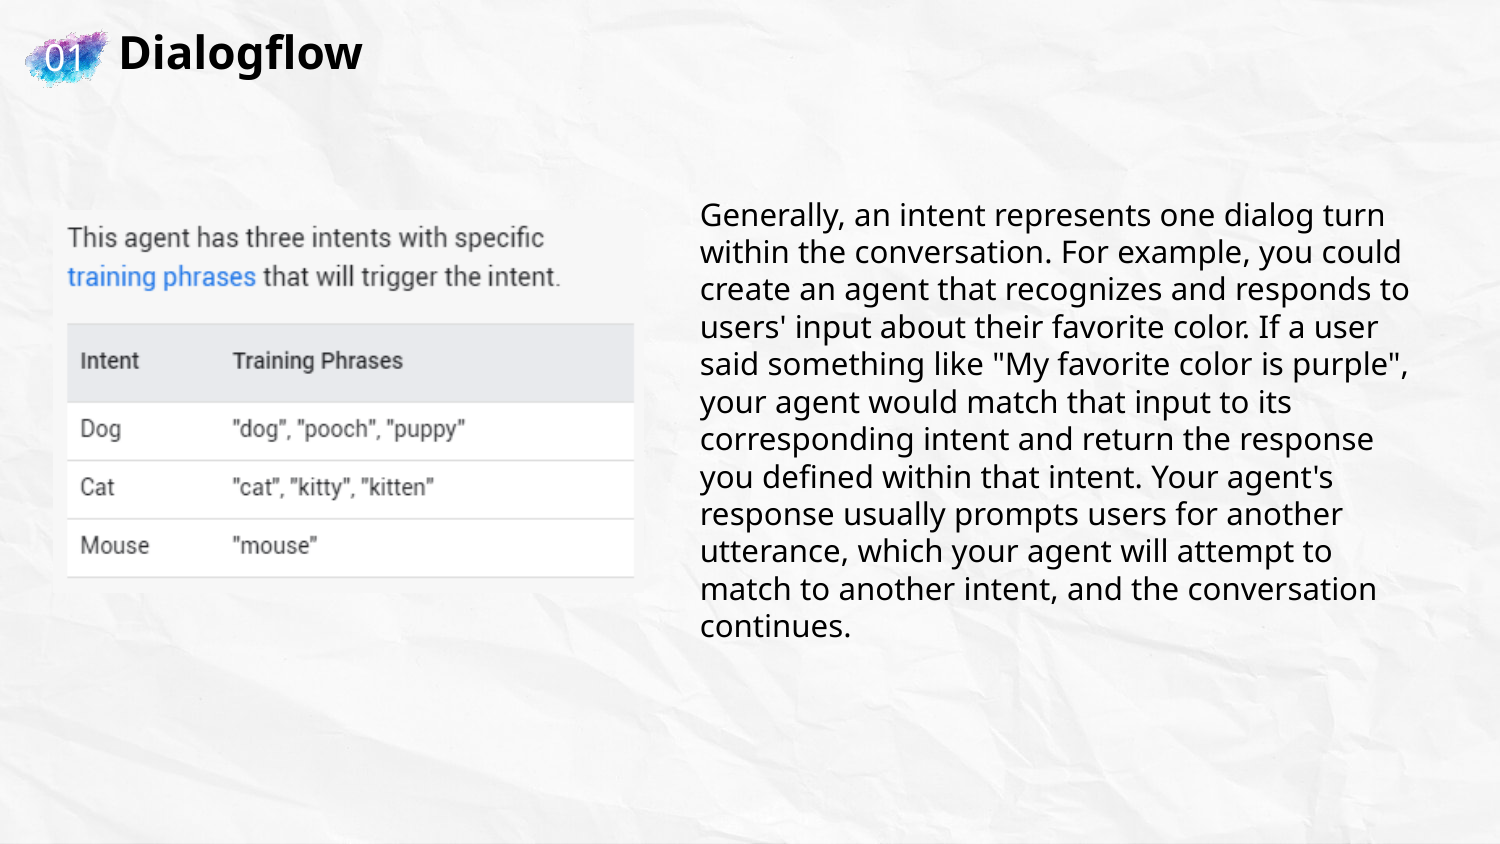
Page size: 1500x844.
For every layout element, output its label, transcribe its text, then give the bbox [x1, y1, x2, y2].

picture [52, 210, 645, 594]
text_box Generally, an intent represents one dialog turn within the conversation. For example, you could create an agent that recognizes and responds to users' input about their favorite color. If a user said something like "My favorite color is purple", your agent would match that input to its corresponding intent and return the response you defined within that intent. Your agent's response usually prompts users for another utterance, which your agent will attempt to match to another intent, and the conversation continues. [685, 187, 1430, 652]
text_box Dialogflow [118, 20, 709, 83]
picture [18, 26, 113, 93]
